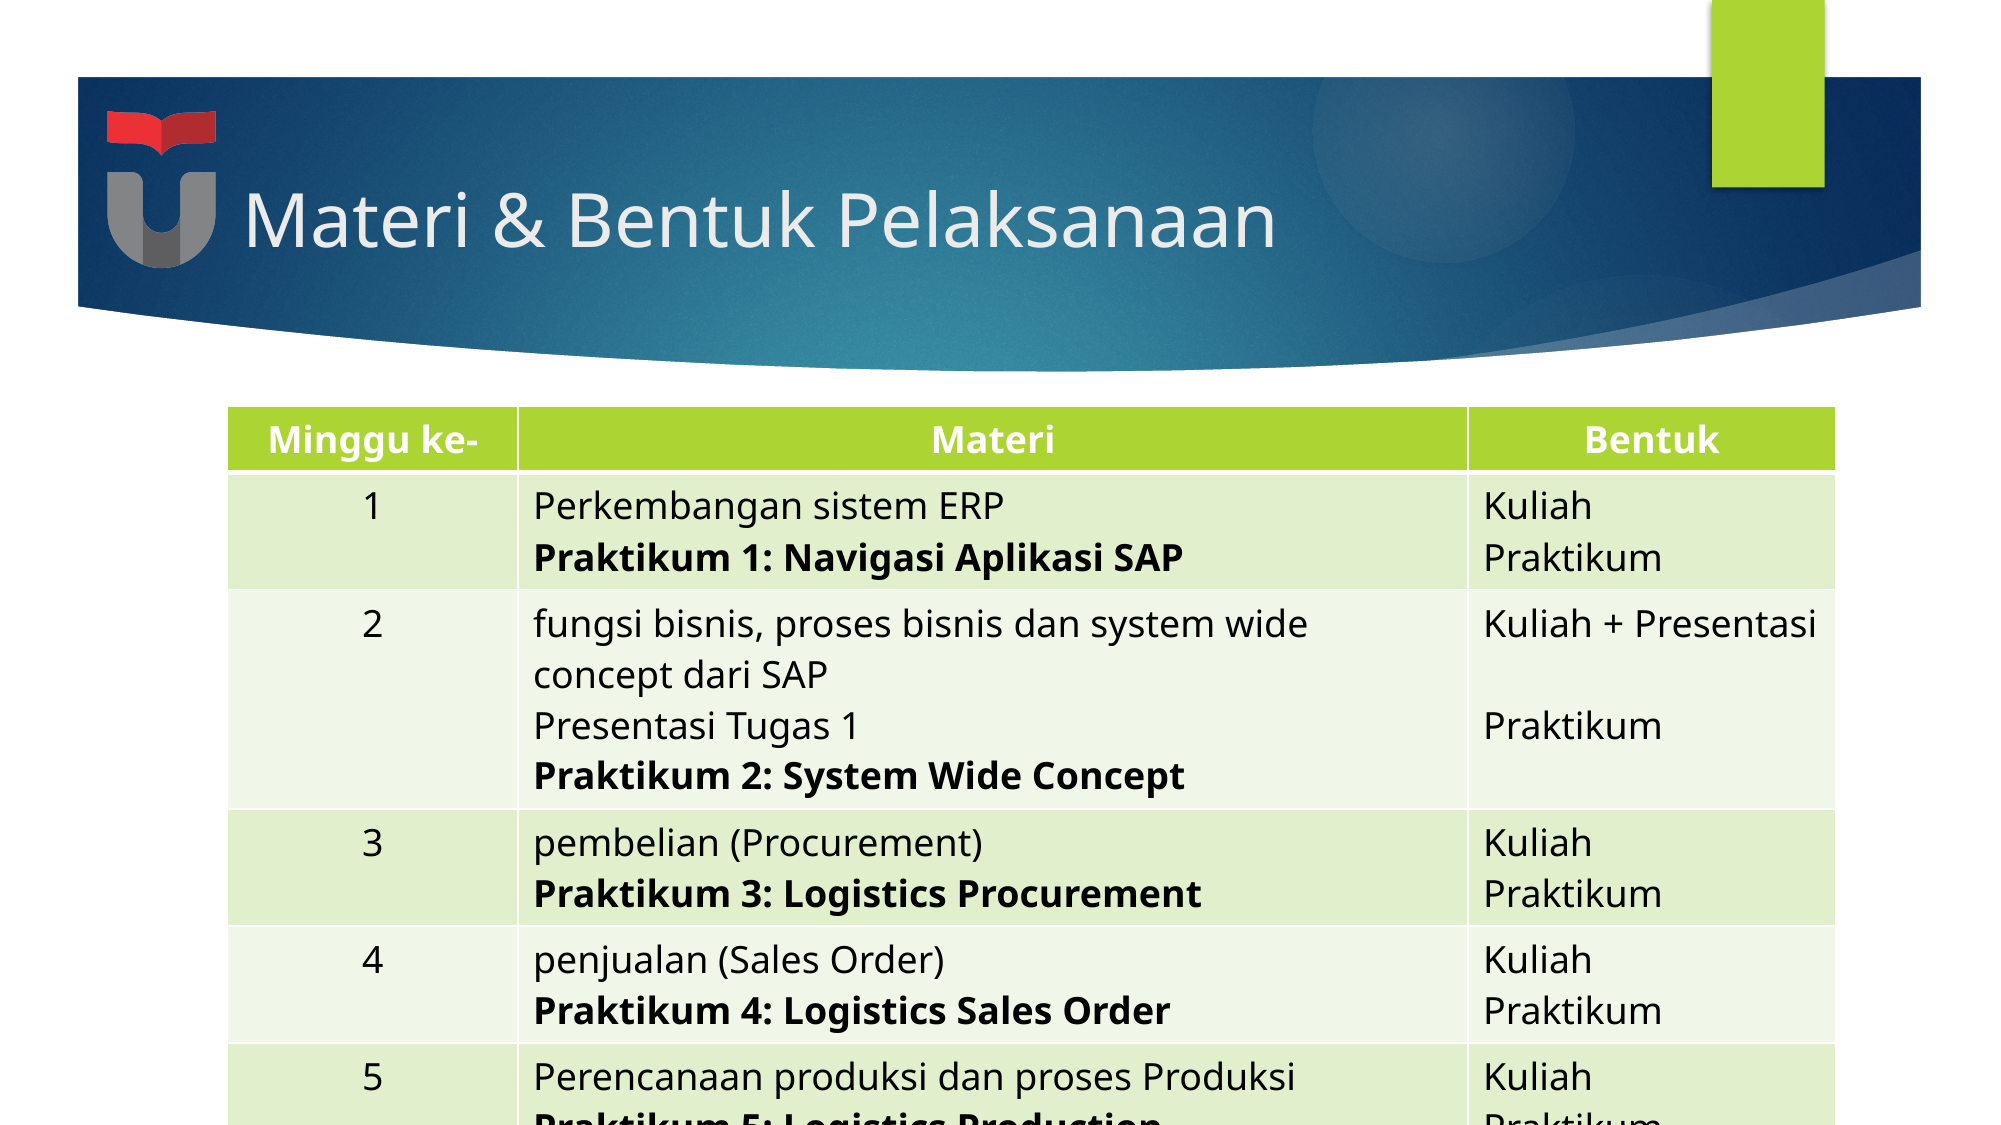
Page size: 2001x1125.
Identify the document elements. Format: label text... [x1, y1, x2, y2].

table_header Bentuk [1469, 407, 1835, 470]
table_cell 2 [228, 590, 517, 808]
table_cell penjualan (Sales Order) Praktikum 4: Logistics Sales Order [519, 927, 1467, 1042]
table_cell Kuliah Praktikum [1469, 475, 1835, 589]
table_cell Kuliah Praktikum [1469, 1044, 1835, 1125]
title Materi & Bentuk Pelaksanaan [227, 159, 1627, 276]
table_cell 3 [228, 810, 517, 925]
table_cell pembelian (Procurement) Praktikum 3: Logistics Procurement [519, 810, 1467, 925]
table_cell 5 [228, 1044, 517, 1125]
table_cell Perencanaan produksi dan proses Produksi Praktikum 5: Logistics Production [519, 1044, 1467, 1125]
picture [46, 111, 262, 272]
table_cell 1 [228, 475, 517, 589]
table_cell Kuliah Praktikum [1469, 810, 1835, 925]
table_cell Kuliah Praktikum [1469, 927, 1835, 1042]
table_header Minggu ke- [228, 407, 517, 470]
table_header Materi [519, 407, 1467, 470]
table_cell 4 [228, 927, 517, 1042]
table_cell fungsi bisnis, proses bisnis dan system wide concept dari SAP Presentasi Tugas 1 Praktikum 2: System Wide Concept [519, 590, 1467, 808]
table_cell Kuliah + Presentasi Praktikum [1469, 590, 1835, 808]
table_cell Perkembangan sistem ERP Praktikum 1: Navigasi Aplikasi SAP [519, 475, 1467, 589]
